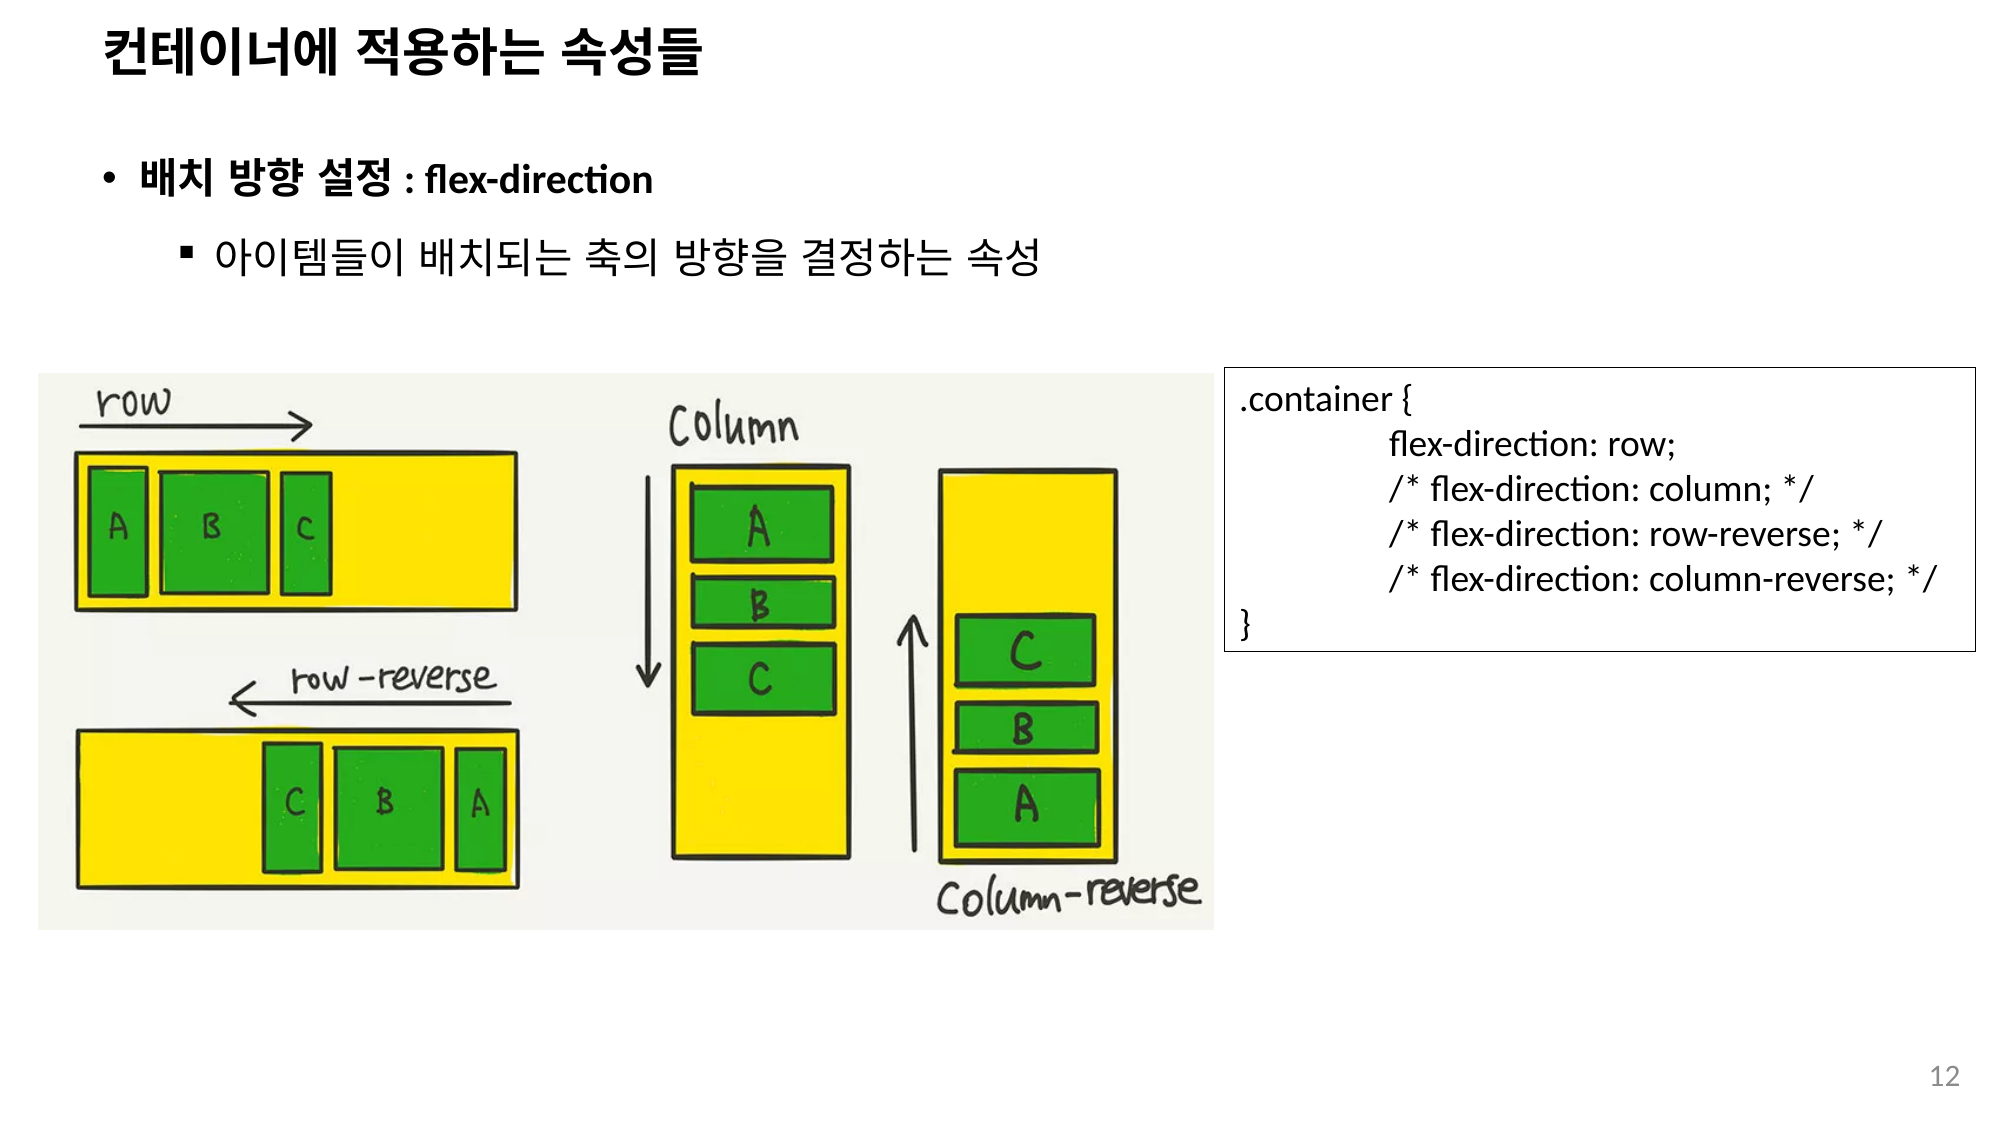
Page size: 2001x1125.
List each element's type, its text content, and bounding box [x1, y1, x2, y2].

list 배치 방향 설정: flex-direction 아이템들이 배치되는 축의 방향을 결정하는 속성 [87, 124, 1927, 1066]
text_box .container { flex-direction: row; /* flex-direction: column; */ /* flex-direction: row-reverse; */ /* flex-direction: column-reverse; */ } [1224, 367, 1976, 652]
picture [38, 373, 1214, 930]
slide_number 12 [1412, 1042, 1976, 1106]
title 컨테이너에 적용하는 속성들 [87, 26, 1812, 83]
